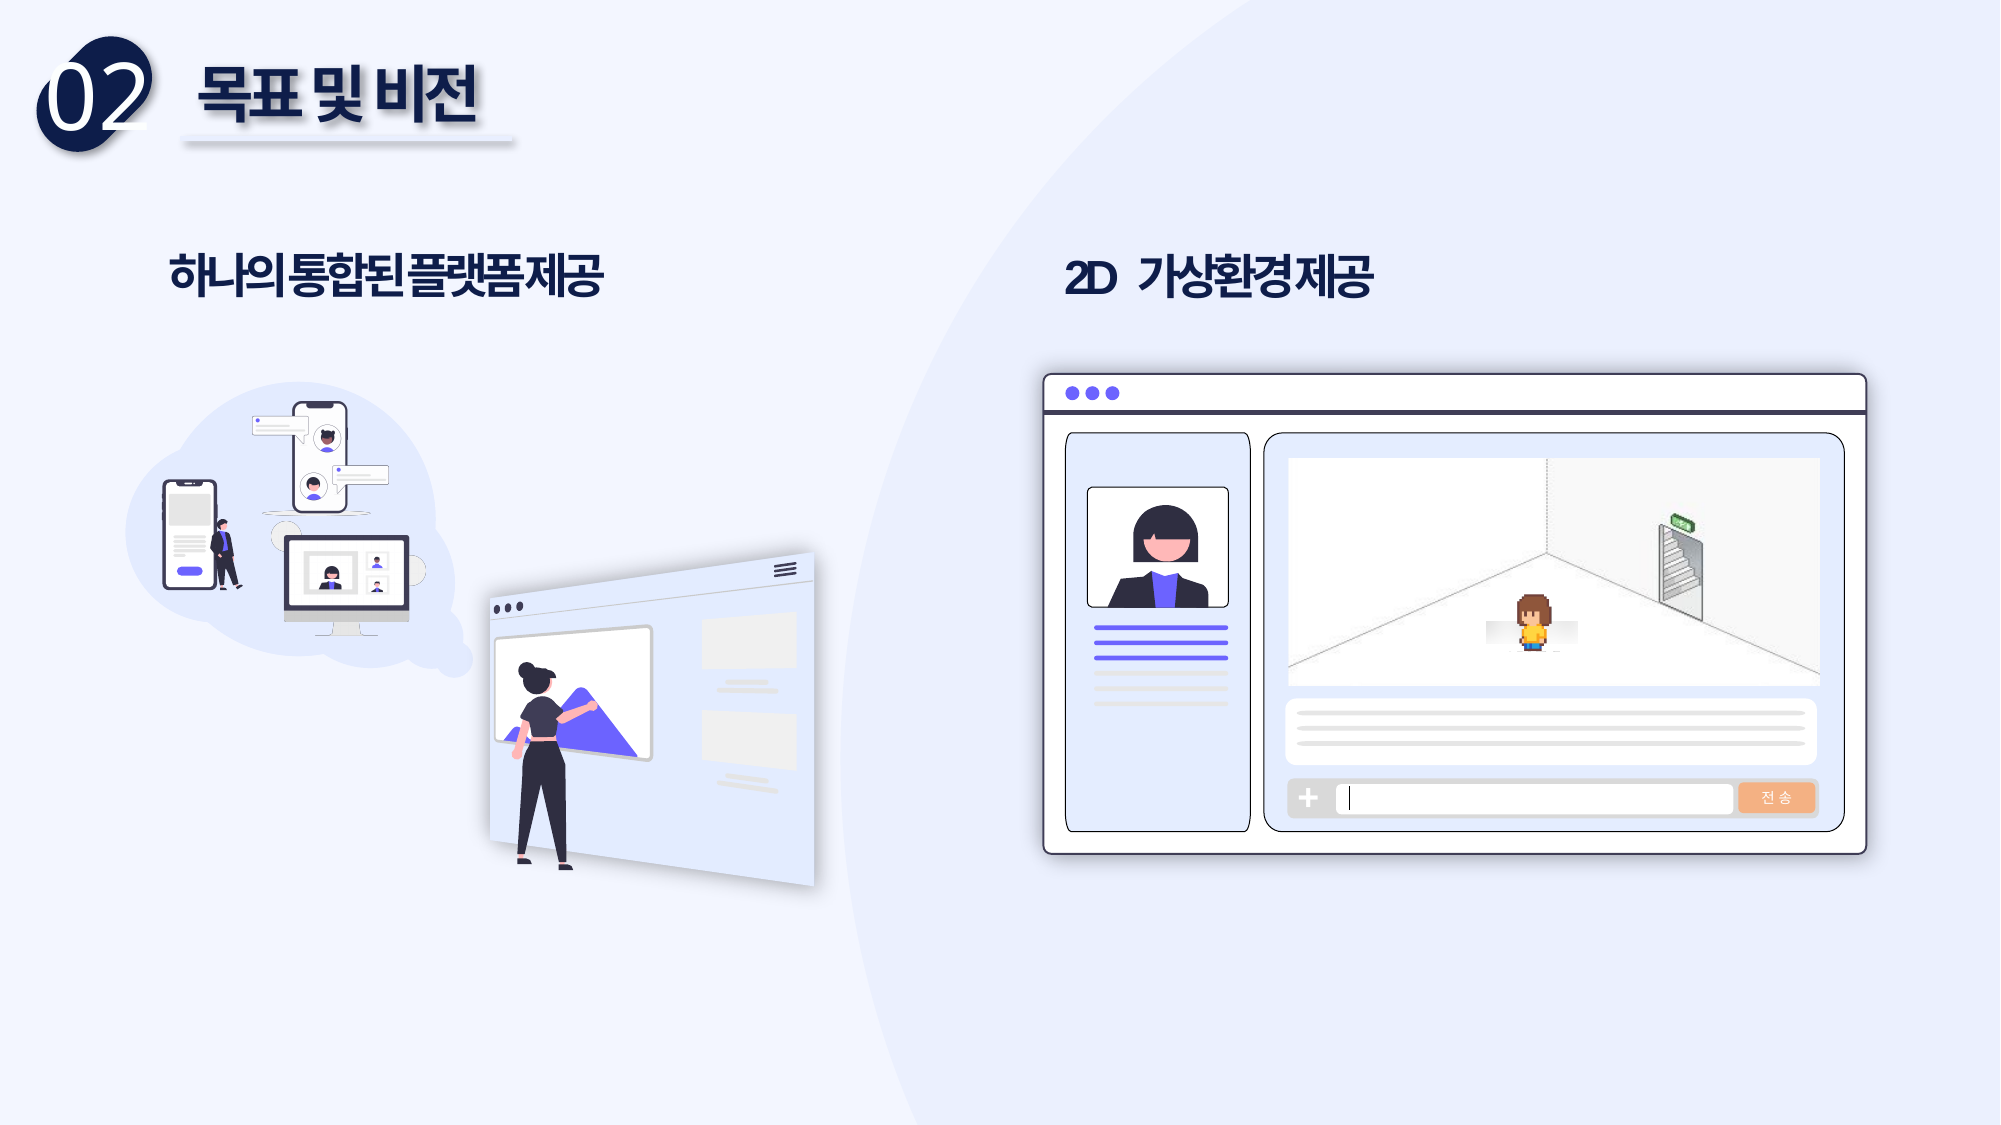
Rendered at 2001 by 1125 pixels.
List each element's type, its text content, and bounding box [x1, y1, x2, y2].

text_box 2D 가상환경 제공 [1049, 239, 1392, 312]
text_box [1042, 372, 1868, 855]
text_box [839, 0, 2000, 1125]
text_box 하나의 통합된 플랫폼 제공 [154, 238, 623, 311]
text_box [125, 381, 815, 887]
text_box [29, 29, 512, 159]
